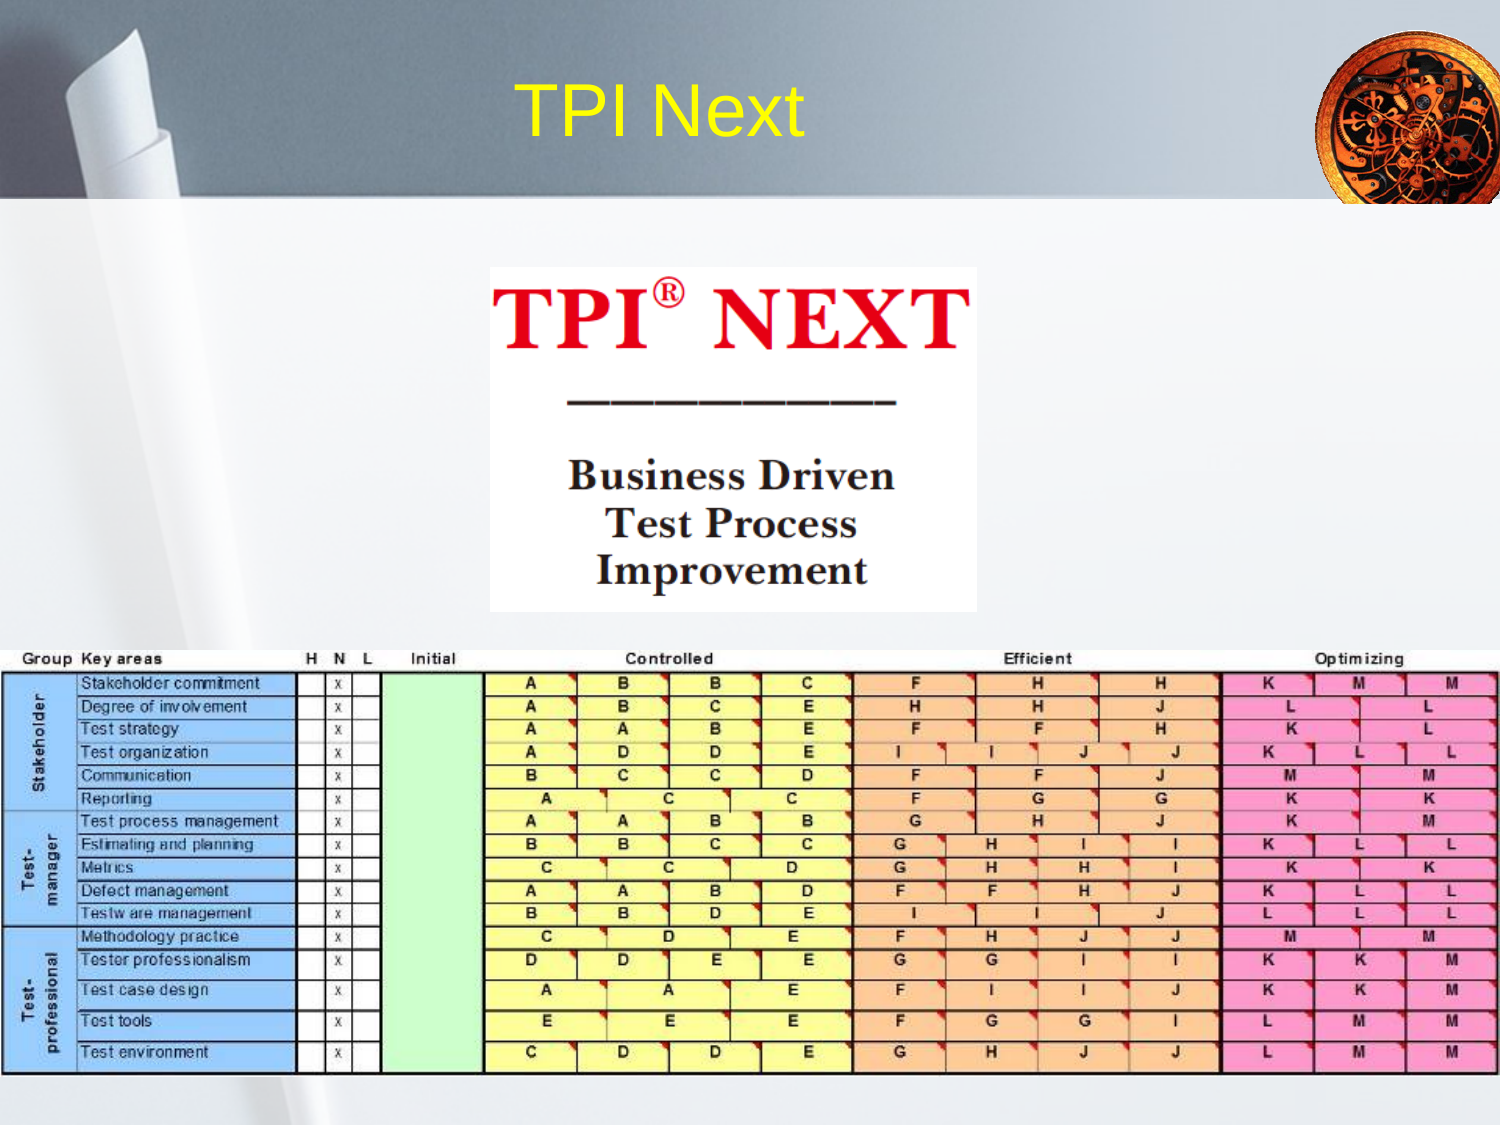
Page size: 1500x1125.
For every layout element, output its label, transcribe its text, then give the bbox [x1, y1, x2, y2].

picture [0, 0, 1500, 204]
title TPI Next [76, 59, 1243, 153]
picture [0, 650, 1500, 1078]
picture [489, 266, 977, 612]
